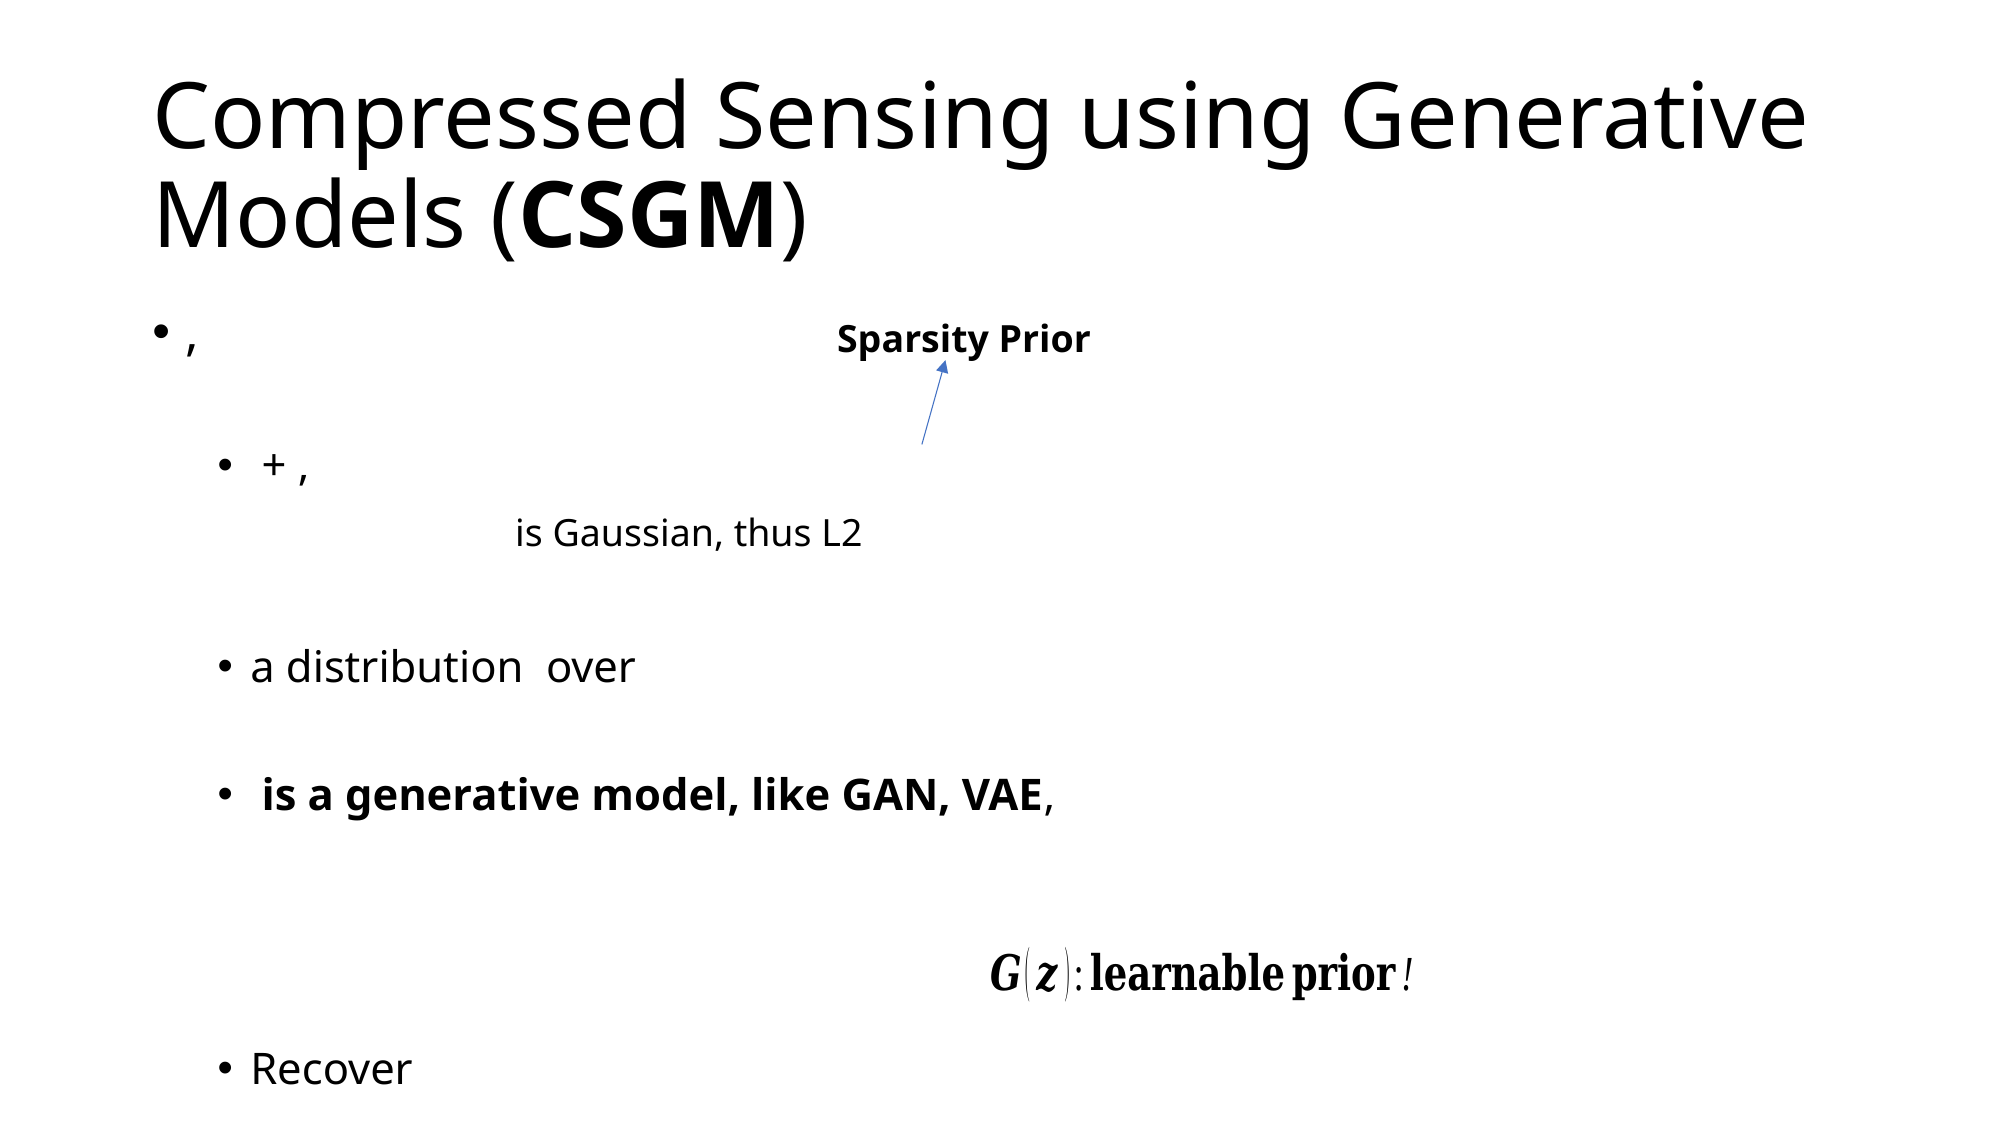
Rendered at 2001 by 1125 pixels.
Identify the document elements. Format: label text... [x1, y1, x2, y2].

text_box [921, 360, 946, 445]
text_box Sparsity Prior [822, 307, 1106, 368]
title Compressed Sensing using Generative Models (CSGM) [137, 59, 1863, 278]
